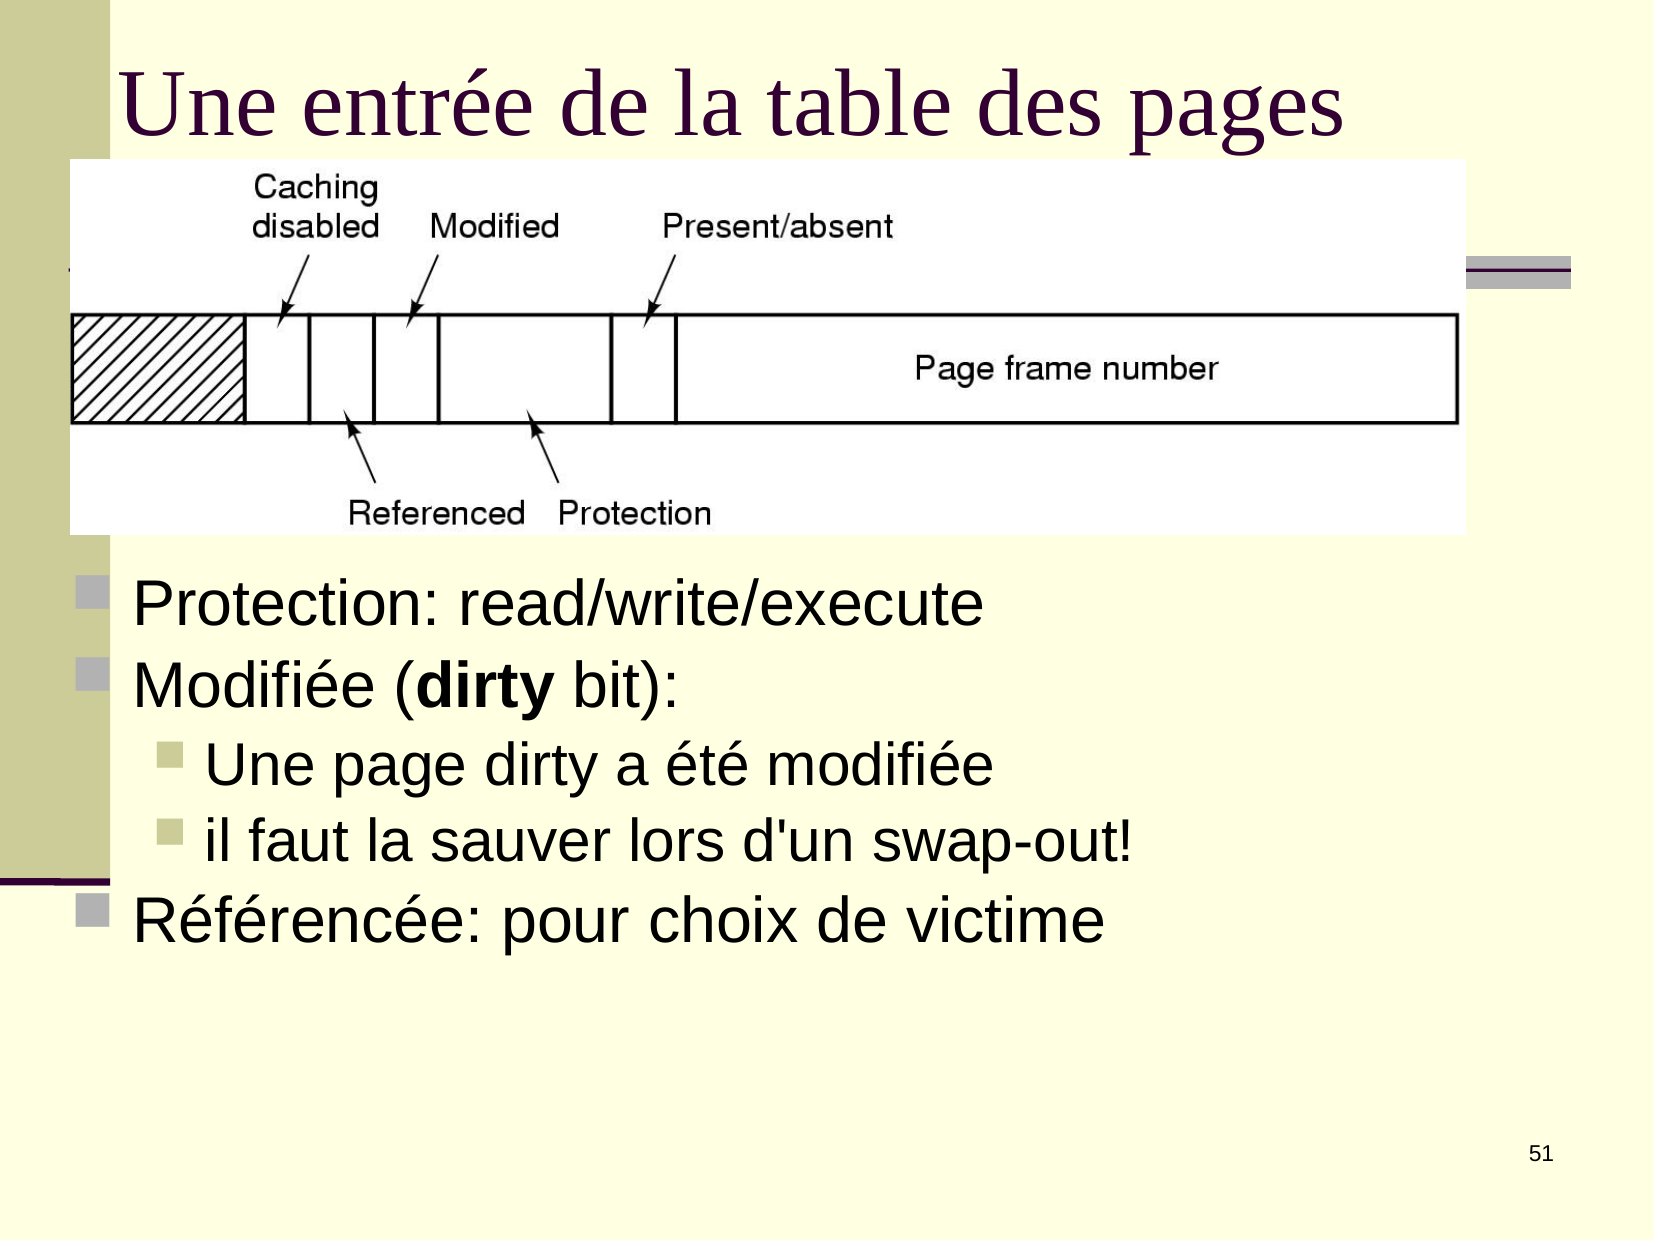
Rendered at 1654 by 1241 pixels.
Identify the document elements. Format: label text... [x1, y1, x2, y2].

picture [70, 159, 1466, 535]
title Une entrée de la table des pages [117, 0, 1531, 208]
slide_number 51 [1226, 1129, 1571, 1213]
list Protection: read/write/execute Modifiée (dirty bit): Une page dirty a été modifiée il faut la sauver lors d'un swap-out! Référencée: pour choix de victime [70, 572, 1510, 1183]
